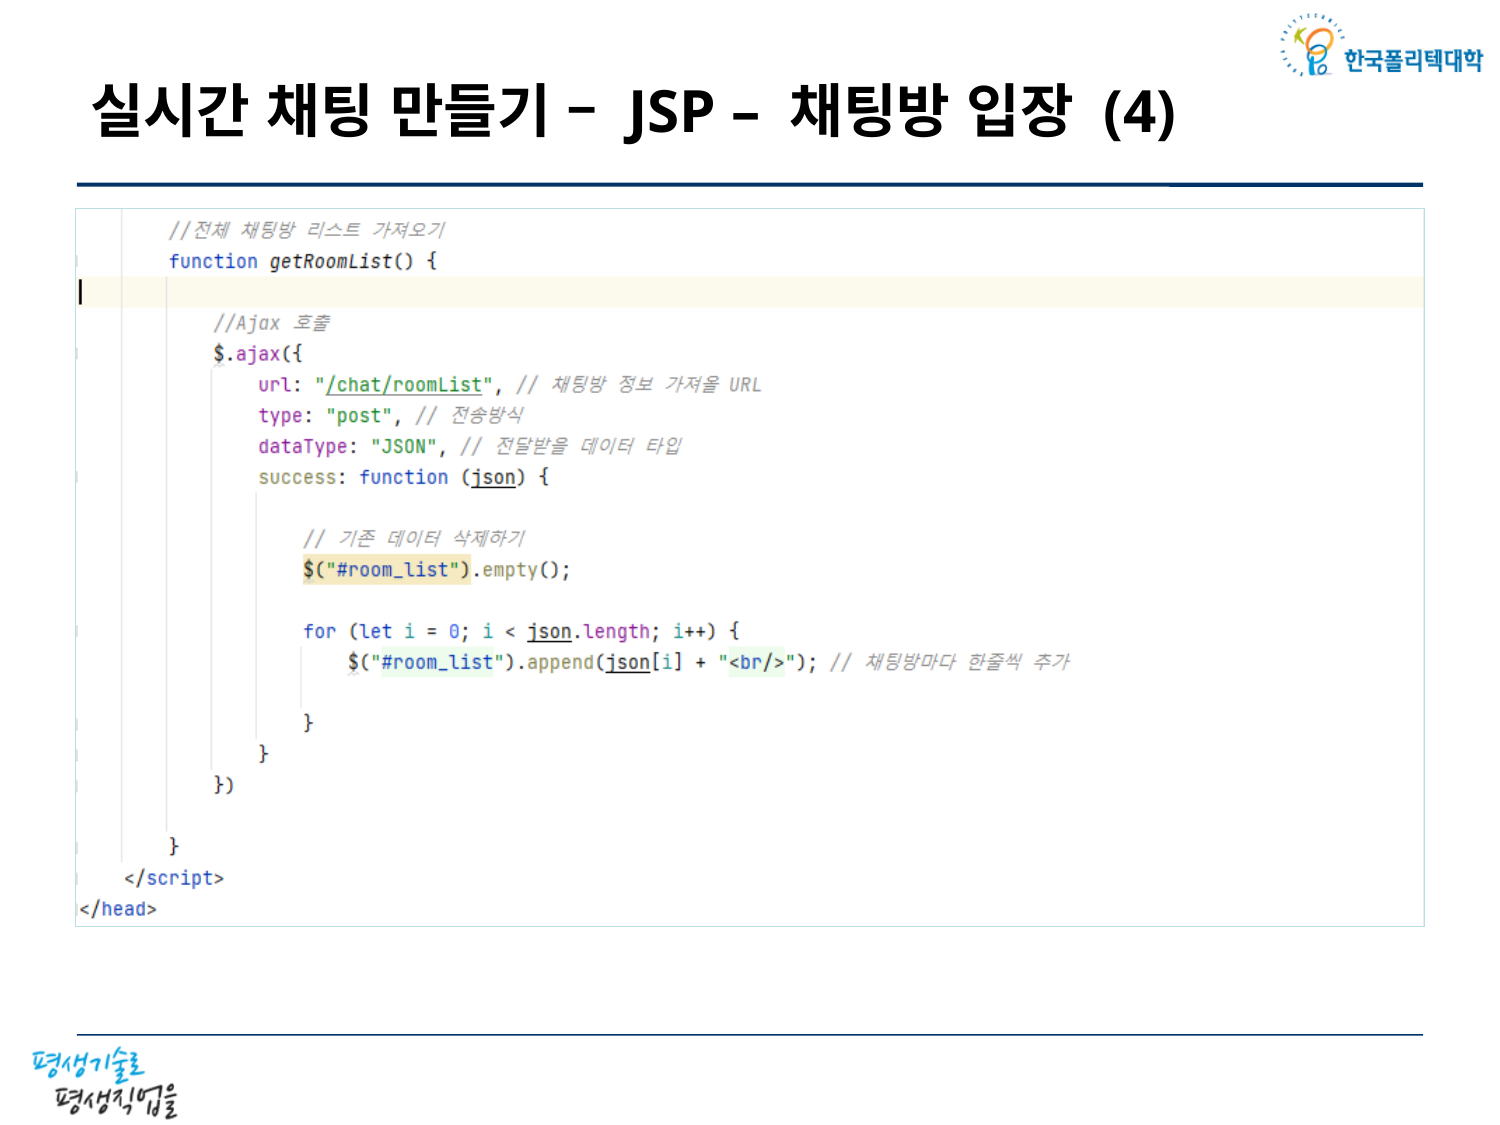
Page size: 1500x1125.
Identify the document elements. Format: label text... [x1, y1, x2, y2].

picture [74, 207, 1426, 927]
picture [1275, 6, 1489, 84]
title 실시간 채팅 만들기 – JSP – 채팅방 입장 (4) [74, 44, 1426, 173]
picture [17, 1039, 226, 1122]
